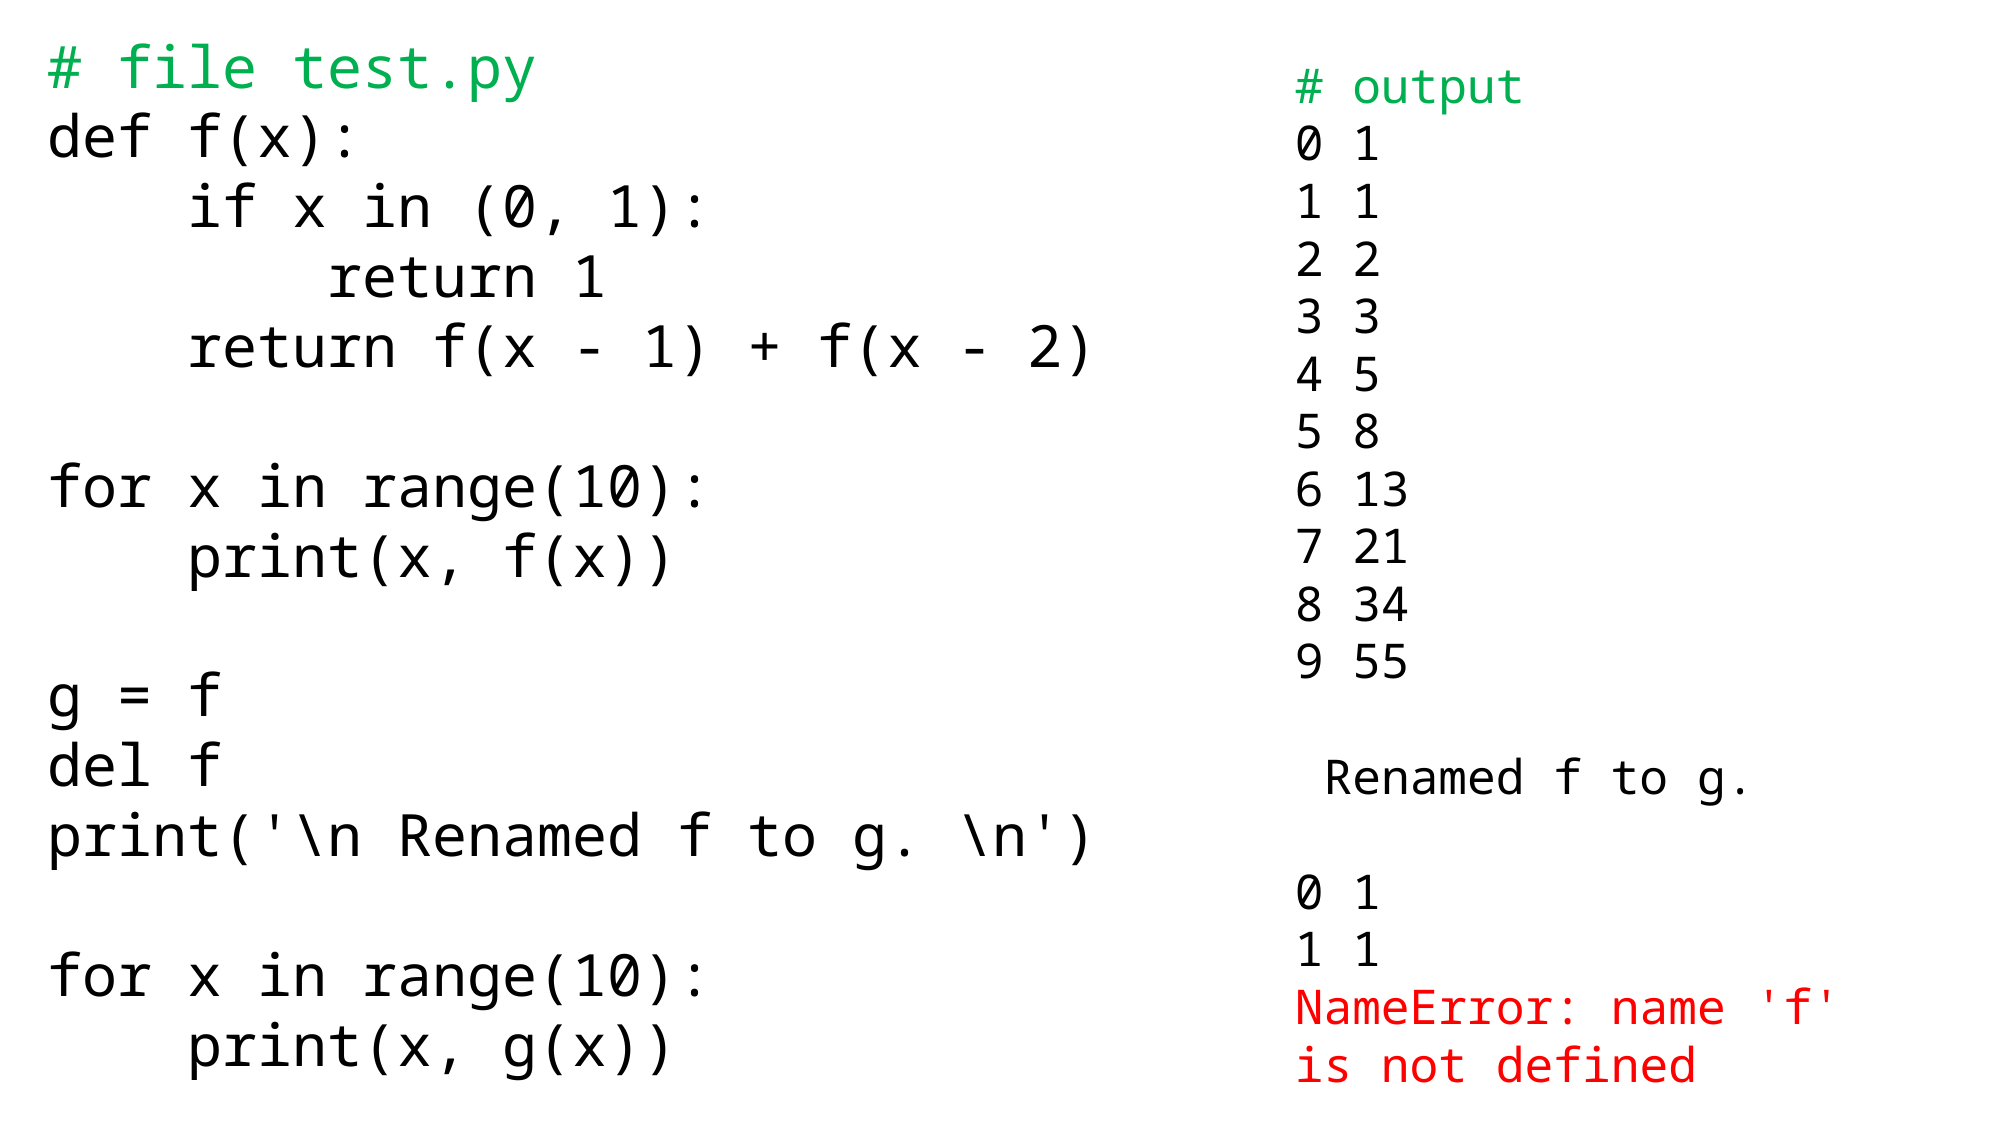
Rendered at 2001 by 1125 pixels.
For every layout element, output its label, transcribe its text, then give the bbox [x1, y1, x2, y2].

text_box # output 0 1 1 1 2 2 3 3 4 5 5 8 6 13 7 21 8 34 9 55 Renamed f to g. 0 1 1 1 NameError: name 'f' is not defined [1279, 47, 1912, 1103]
list # file test.py def f(x): if x in (0, 1): return 1 return f(x - 1) + f(x - 2) for x in range(10): print(x, f(x)) g = f del f print('\n Renamed f to g. \n') for x in range(10): print(x, g(x)) [32, 22, 1234, 1103]
